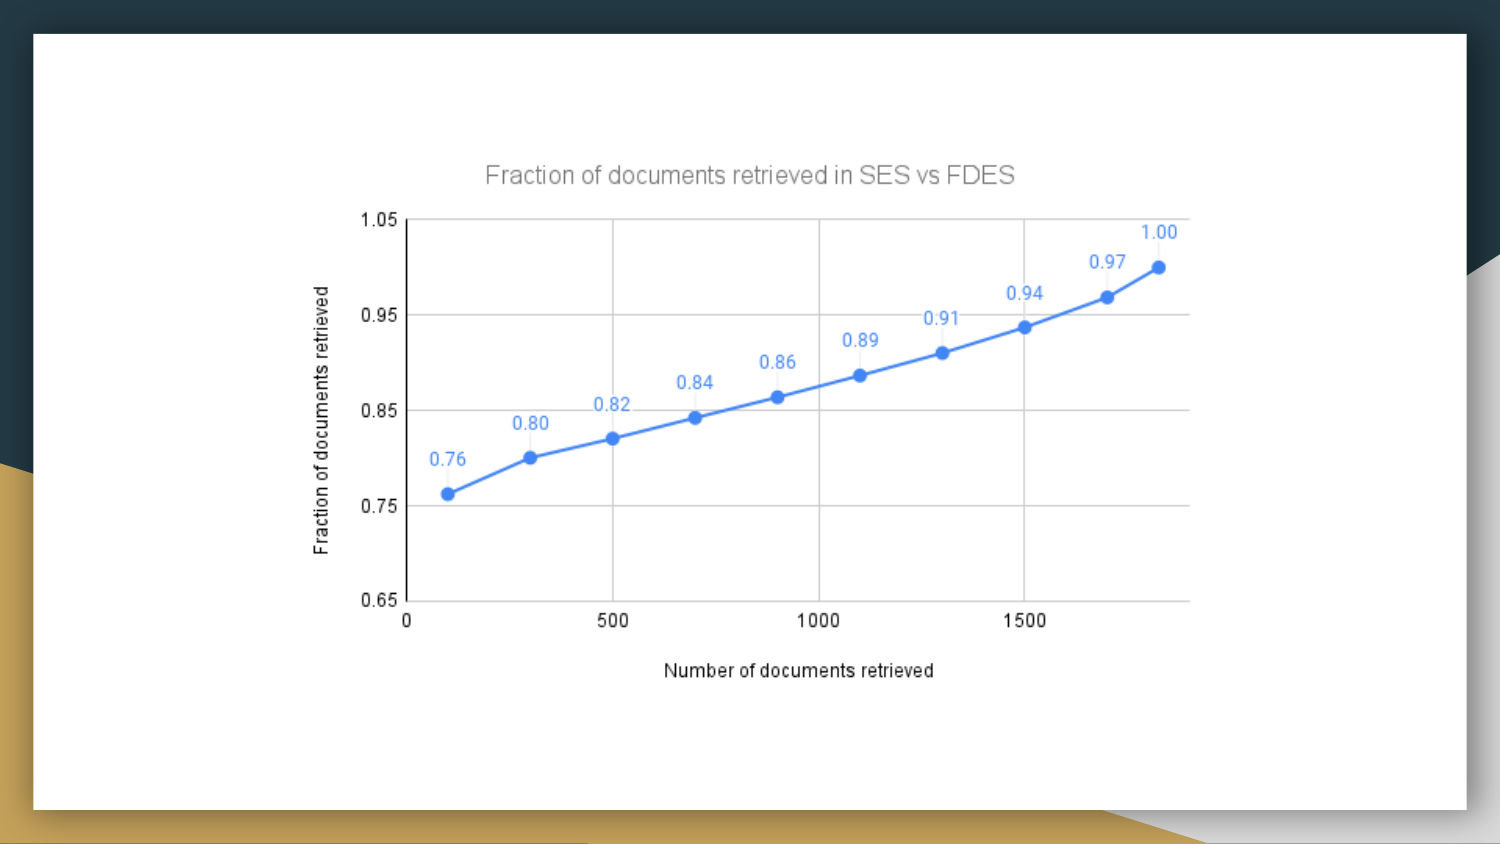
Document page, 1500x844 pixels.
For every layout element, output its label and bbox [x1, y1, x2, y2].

picture [281, 131, 1219, 712]
